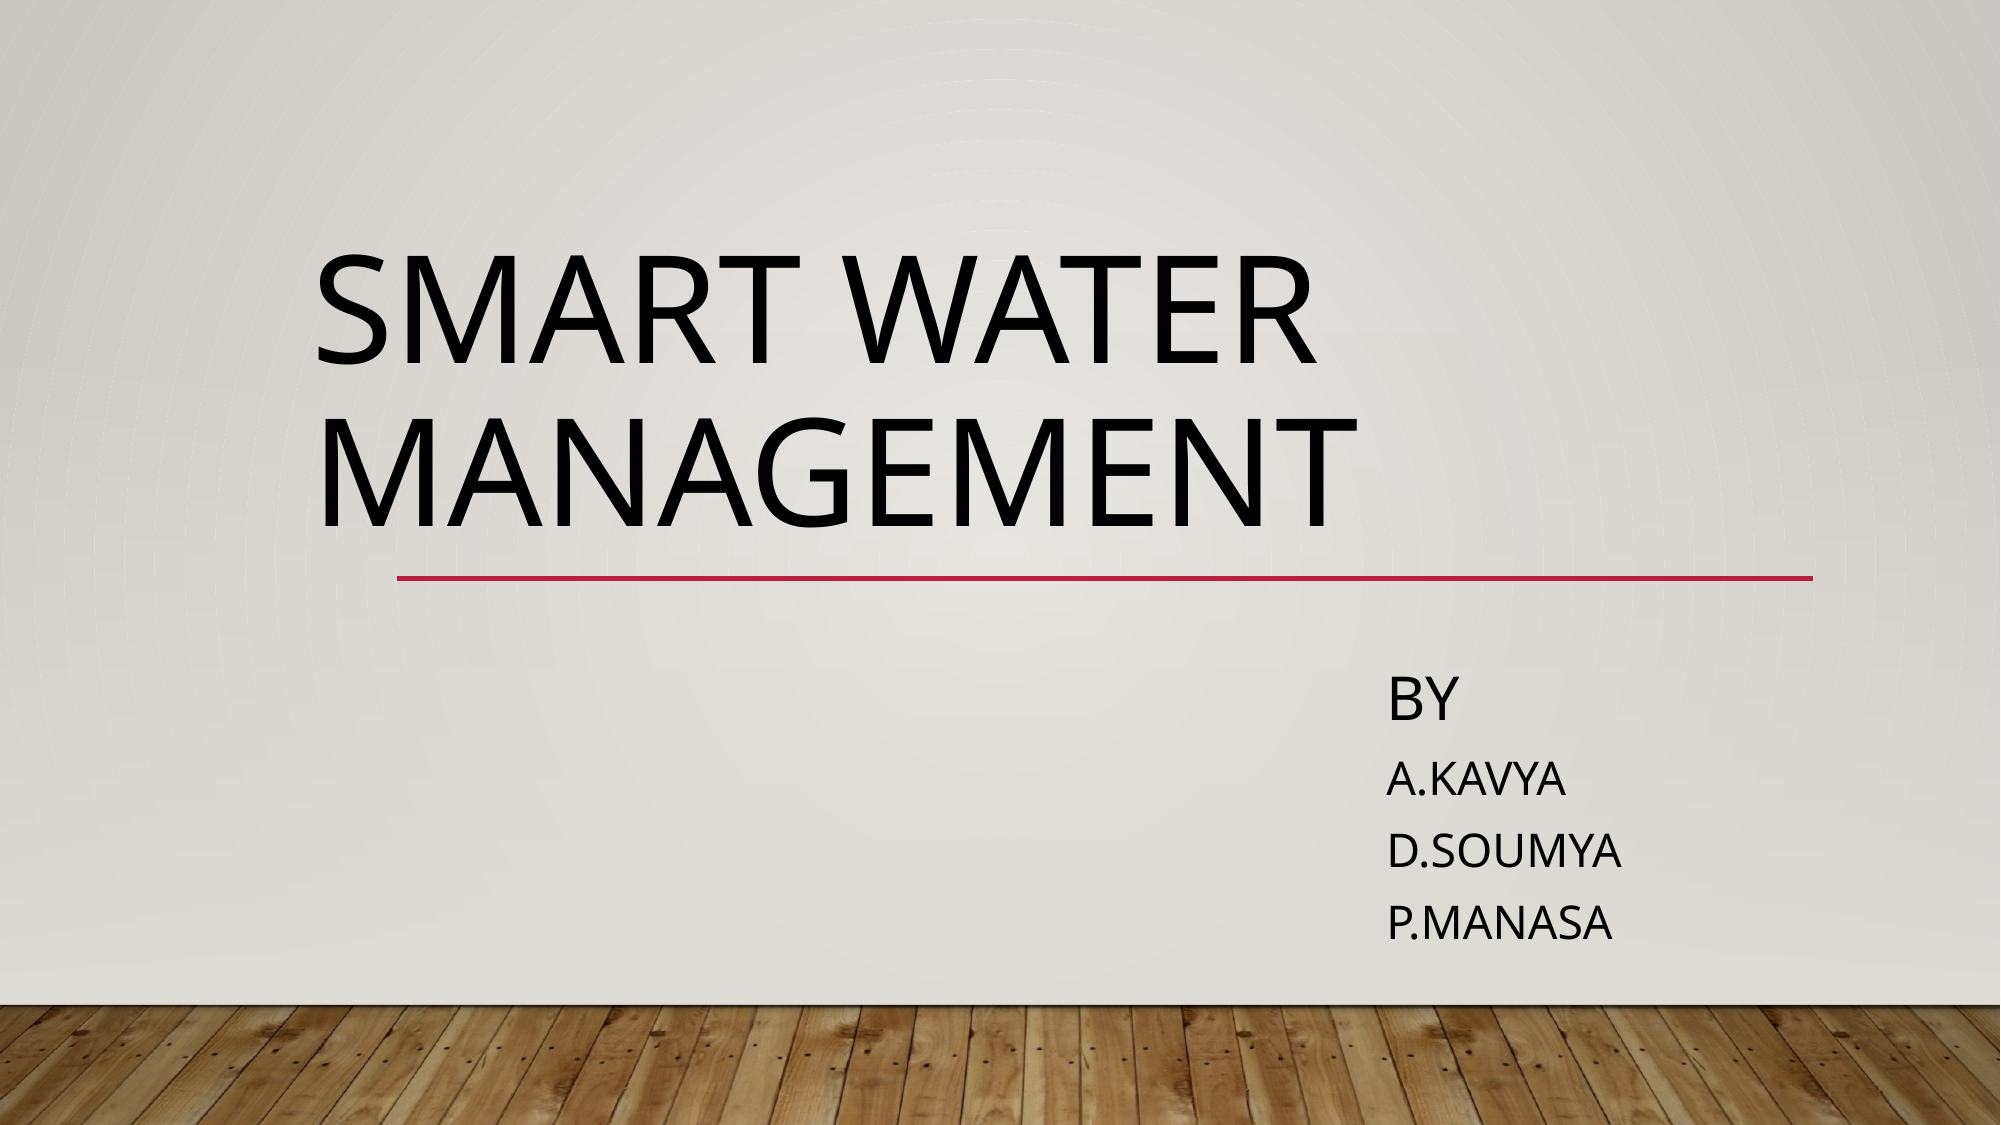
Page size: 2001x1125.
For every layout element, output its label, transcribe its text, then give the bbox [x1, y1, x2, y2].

picture [0, 1005, 2000, 1125]
title Smart Water Management [296, 45, 1780, 559]
subtitle By A.Kavya D.Soumya P.Manasa [1371, 629, 1646, 978]
